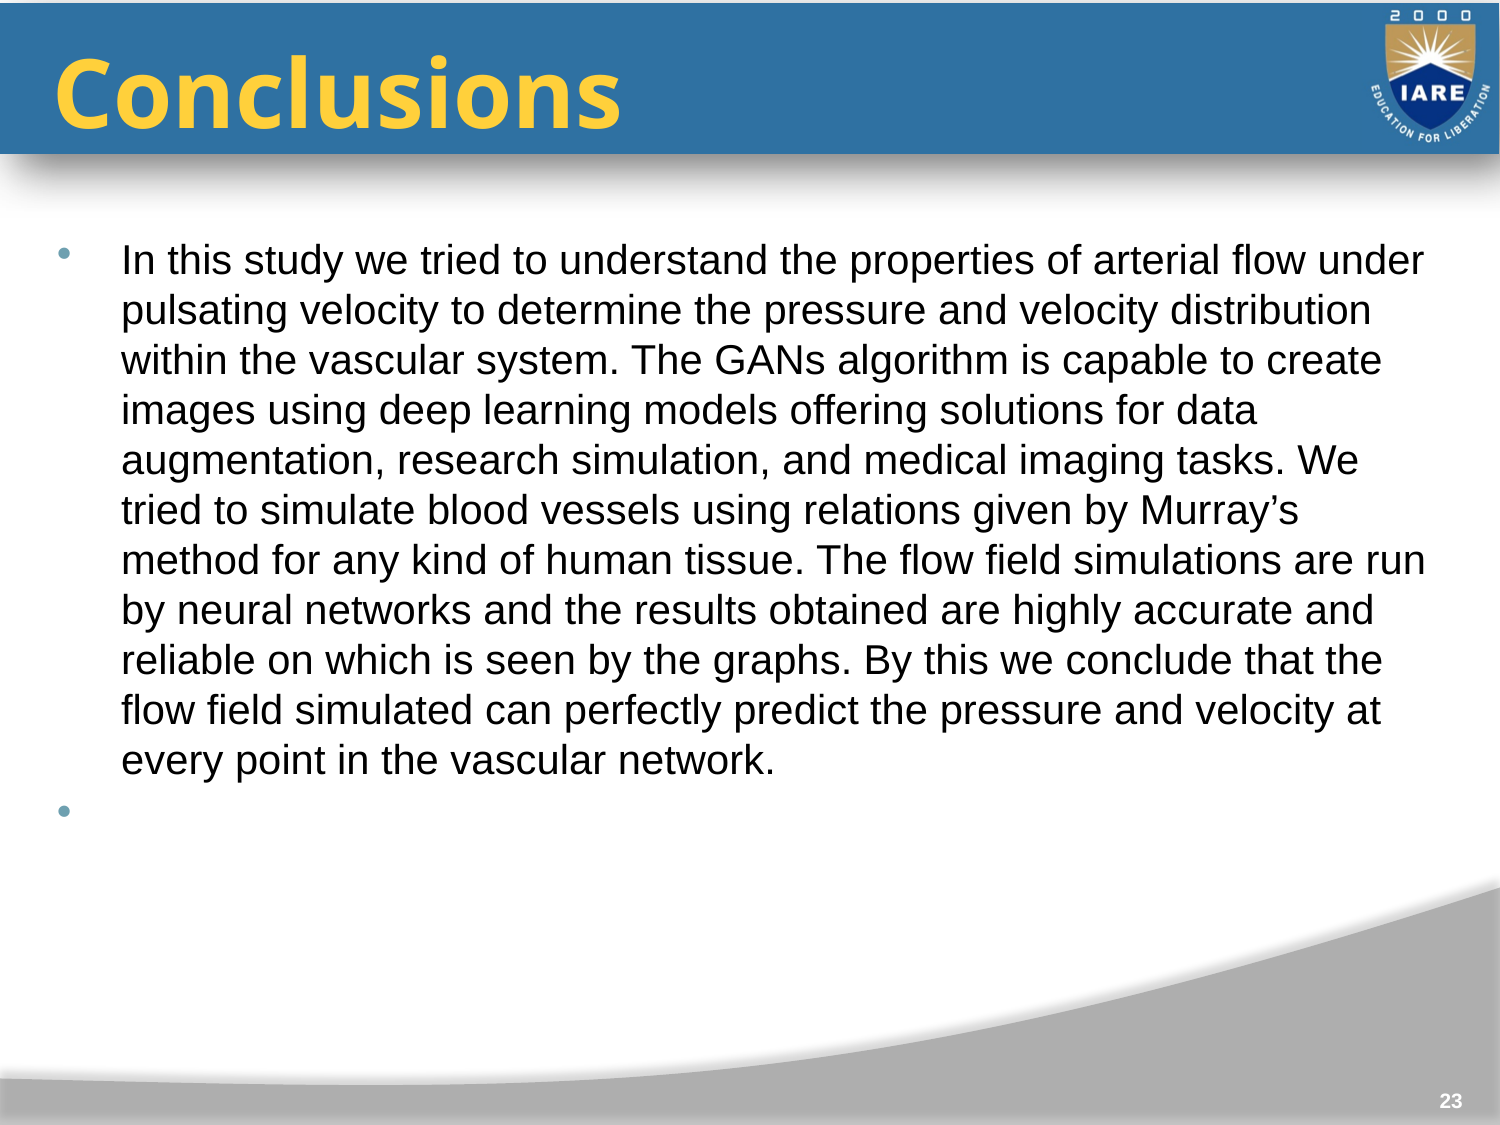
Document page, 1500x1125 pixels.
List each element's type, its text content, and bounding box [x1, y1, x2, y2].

slide_number 23 [1337, 1053, 1463, 1114]
picture [0, 3, 1499, 154]
list In this study we tried to understand the properties of arterial flow under pulsating velocity to determine the pressure and velocity distribution within the vascular system. The GANs algorithm is capable to create images using deep learning models offering solutions for data augmentation, research simulation, and medical imaging tasks. We tried to simulate blood vessels using relations given by Murray’s method for any kind of human tissue. The flow field simulations are run by neural networks and the results obtained are highly accurate and reliable on which is seen by the graphs. By this we conclude that the flow field simulated can perfectly predict the pressure and velocity at every point in the vascular network. [37, 224, 1451, 993]
title Conclusions [37, 24, 1300, 188]
